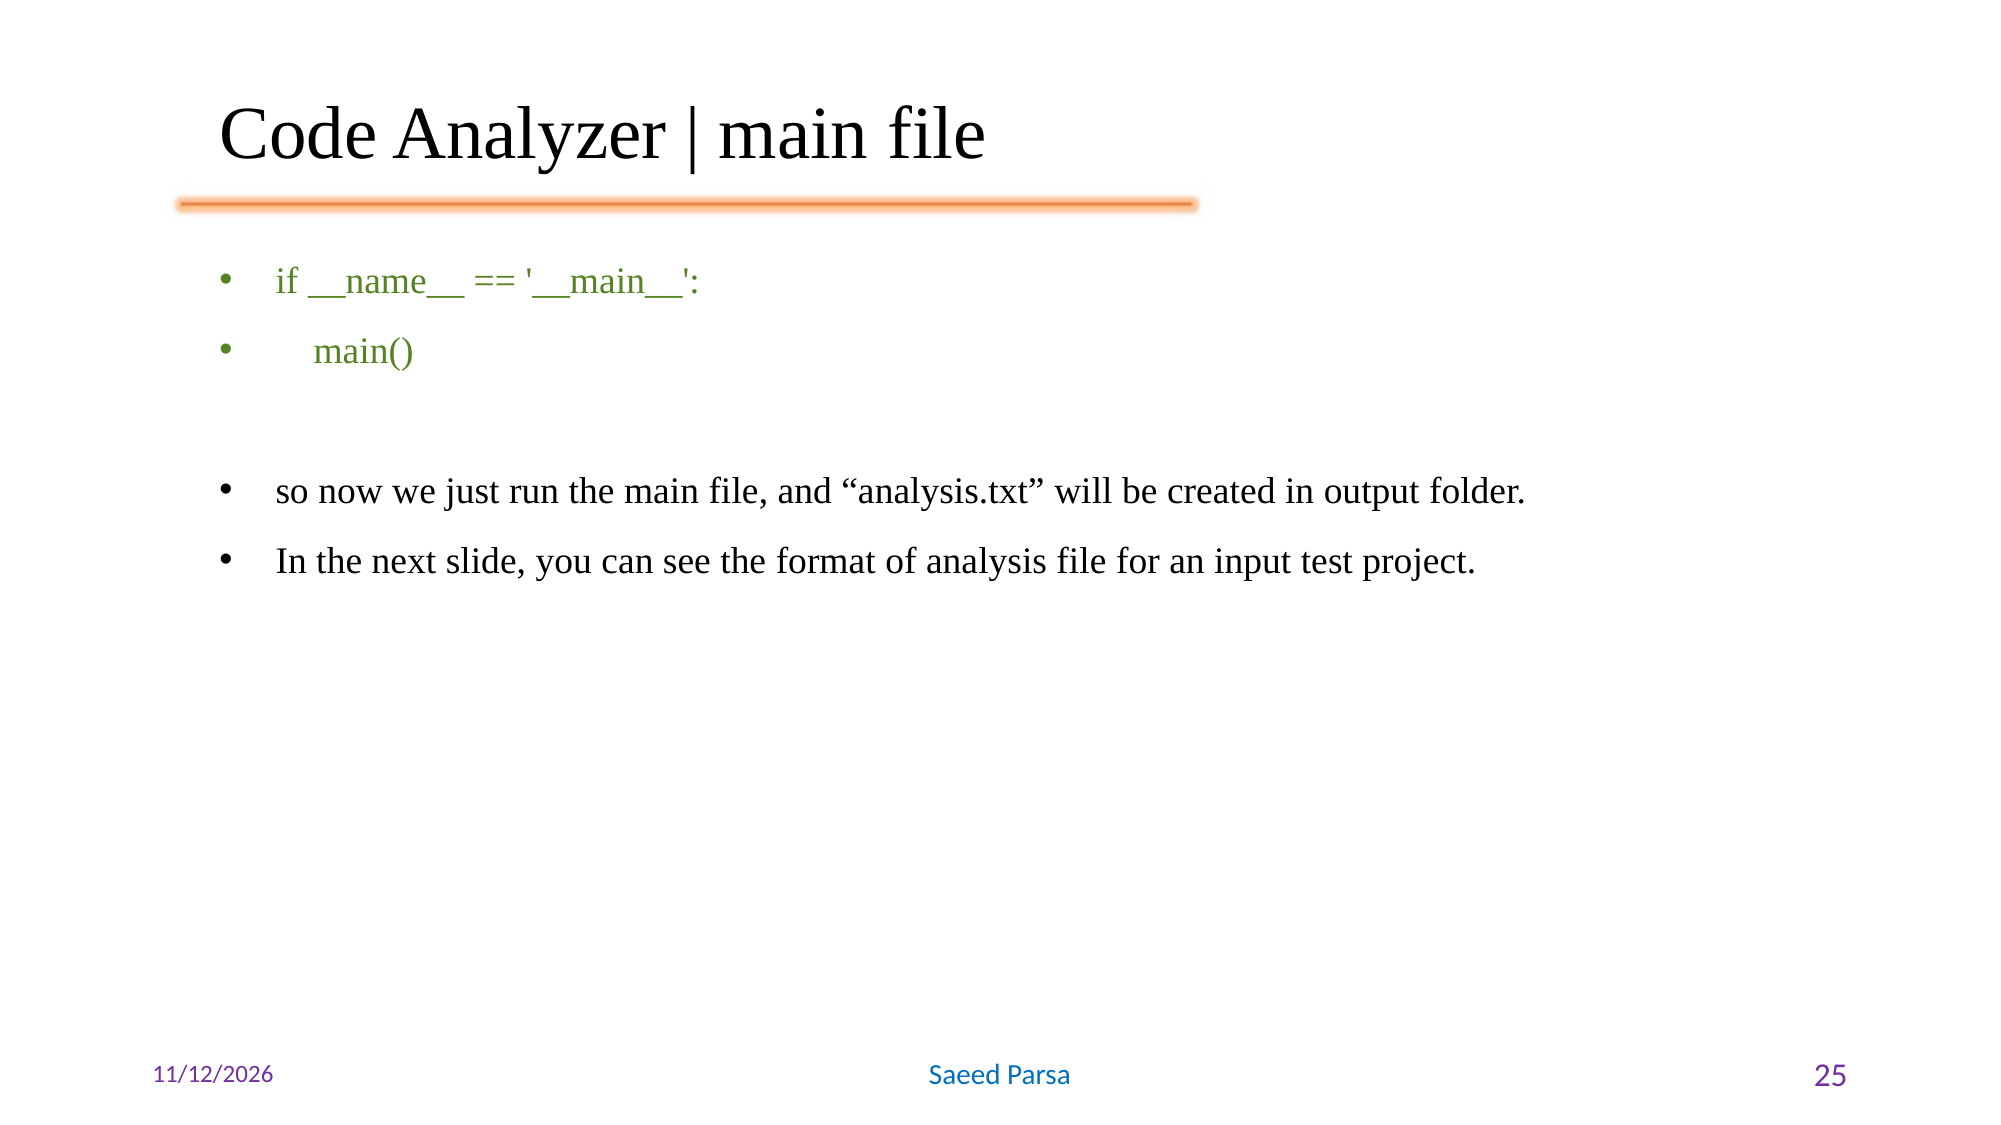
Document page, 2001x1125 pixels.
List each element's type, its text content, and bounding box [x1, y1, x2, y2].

footer Saeed Parsa [662, 1042, 1338, 1103]
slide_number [137, 1042, 588, 1103]
picture [152, 181, 1213, 237]
subtitle if __name__ == '__main__': main() so now we just run the main file, and “analysis.txt” will be created in output folder. In the next slide, you can see the format of analysis file for an input test project. [204, 248, 1575, 1047]
slide_number 25 [1412, 1042, 1863, 1103]
title Code Analyzer | main file [204, 86, 1376, 182]
